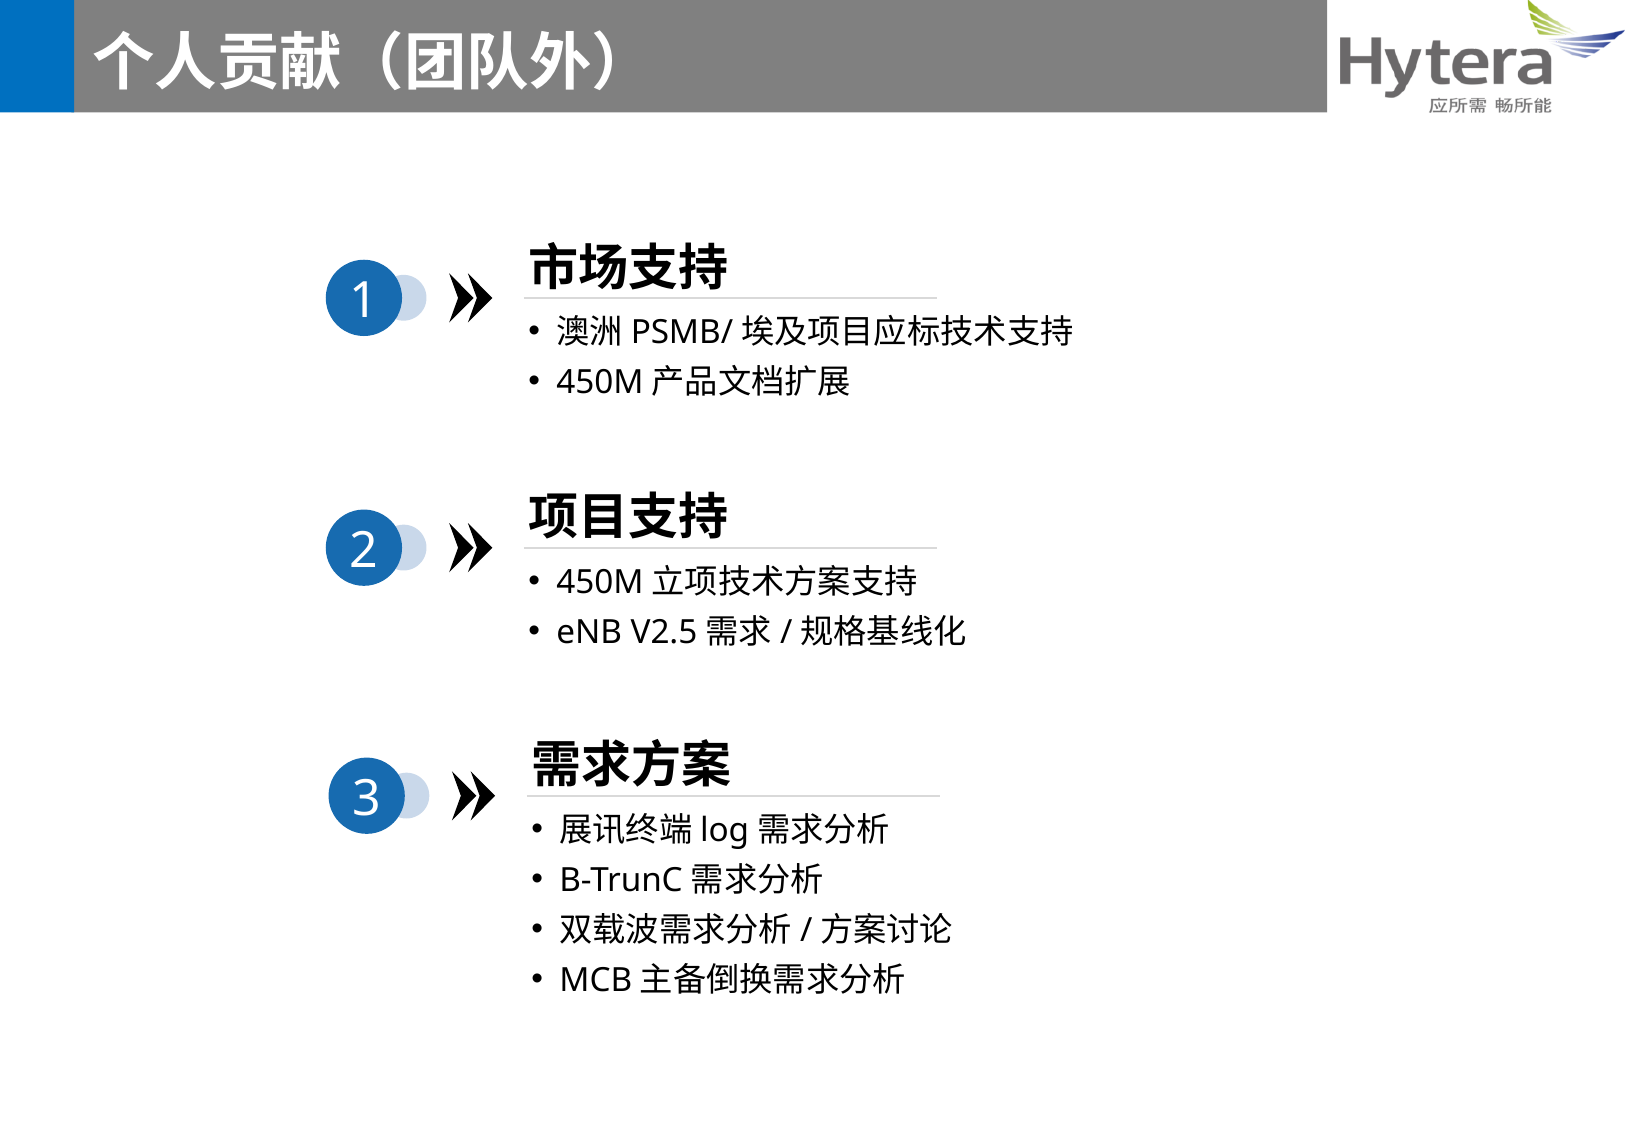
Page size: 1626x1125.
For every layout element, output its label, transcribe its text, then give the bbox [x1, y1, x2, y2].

text_box 2 [325, 509, 403, 586]
text_box [396, 274, 427, 321]
text_box [467, 523, 493, 573]
text_box [449, 523, 474, 573]
text_box 市场支持 [528, 206, 1330, 295]
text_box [0, 0, 1328, 113]
text_box [470, 771, 496, 821]
text_box [396, 524, 427, 571]
picture [1340, 0, 1625, 113]
text_box 展讯终端log需求分析 B-TrunC需求分析 双载波需求分析/方案讨论 MCB主备倒换需求分析 [531, 798, 1248, 1000]
text_box [398, 772, 430, 819]
text_box [451, 771, 477, 821]
text_box 需求方案 [531, 704, 1333, 793]
text_box [449, 273, 474, 323]
text_box 项目支持 [528, 456, 1330, 545]
text_box 1 [325, 259, 403, 337]
text_box 澳洲PSMB/埃及项目应标技术支持 450M产品文档扩展 [528, 300, 1330, 396]
text_box 450M立项技术方案支持 eNB V2.5需求/规格基线化 [528, 550, 1330, 661]
text_box [467, 273, 493, 323]
text_box 3 [328, 757, 405, 834]
